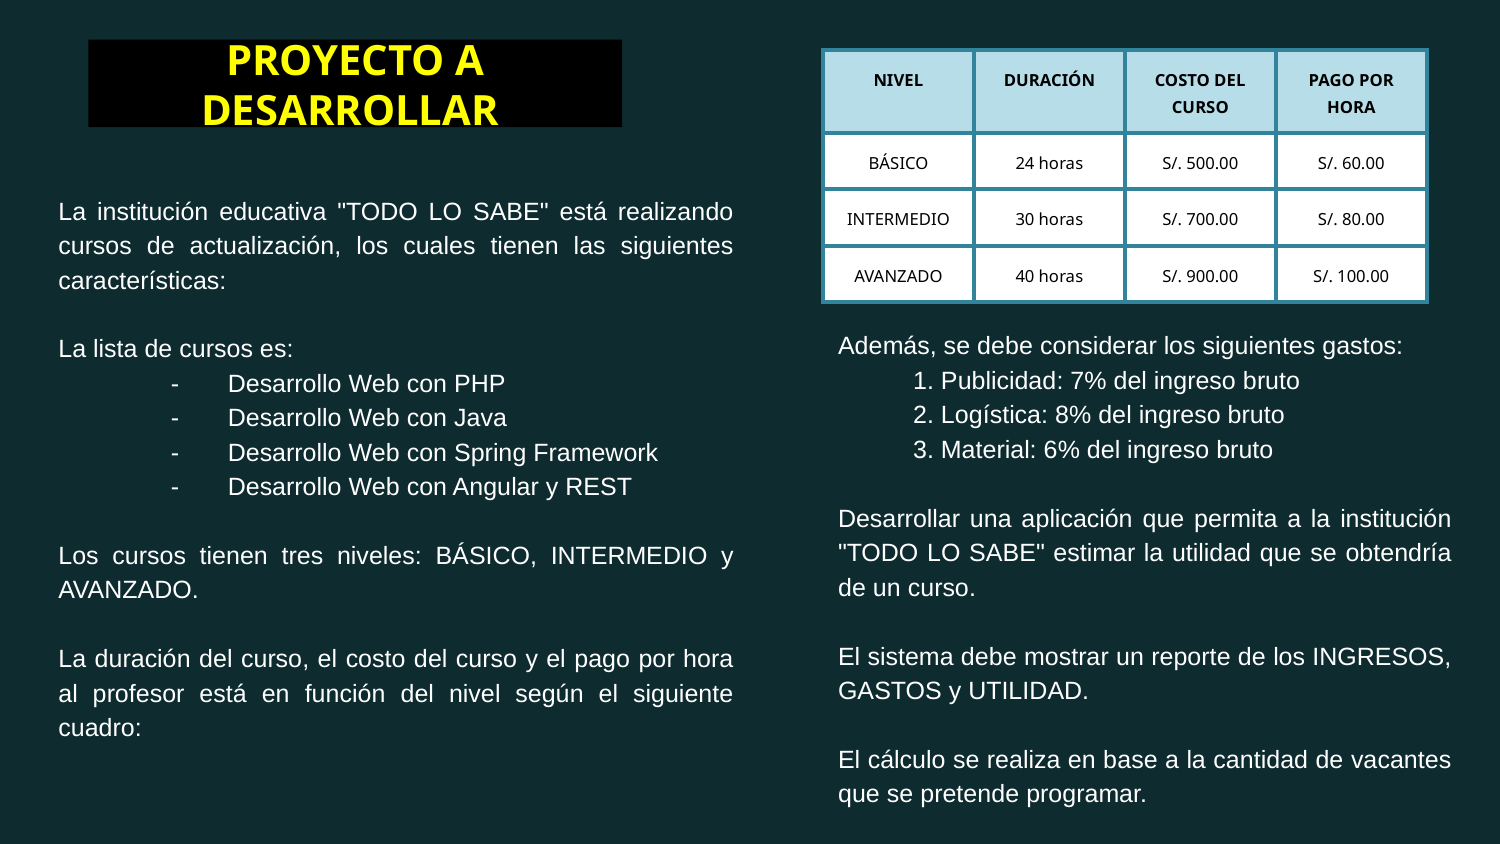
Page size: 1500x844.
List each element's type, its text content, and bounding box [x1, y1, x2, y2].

table_cell S/. 60.00 [1278, 135, 1425, 187]
text_box PROYECTO A DESARROLLAR [88, 39, 623, 128]
table_cell S/. 900.00 [1127, 248, 1274, 300]
table_header COSTO DEL CURSO [1127, 52, 1274, 131]
table_cell S/. 700.00 [1127, 191, 1274, 244]
table_cell INTERMEDIO [825, 191, 972, 244]
table_header NIVEL [825, 52, 972, 131]
text_box Además, se debe considerar los siguientes gastos: 1. Publicidad: 7% del ingreso bruto 2. Logística: 8% del ingreso bruto 3. Material: 6% del ingreso bruto Desarrollar una aplicación que permita a la institución "TODO LO SABE" estimar la utilidad que se obtendría de un curso. El sistema debe mostrar un reporte de los INGRESOS, GASTOS y UTILIDAD. El cálculo se realiza en base a la cantidad de vacantes que se pretende programar. [823, 315, 1468, 808]
table_cell 30 horas [976, 191, 1123, 244]
table_header PAGO POR HORA [1278, 52, 1425, 131]
table_header DURACIÓN [976, 52, 1123, 131]
text_box La institución educativa "TODO LO SABE" está realizando cursos de actualización, los cuales tienen las siguientes características: La lista de cursos es: - Desarrollo Web con PHP - Desarrollo Web con Java - Desarrollo Web con Spring Framework - Desarrollo Web con Angular y REST Los cursos tienen tres niveles: BÁSICO, INTERMEDIO y AVANZADO. La duración del curso, el costo del curso y el pago por hora al profesor está en función del nivel según el siguiente cuadro: [43, 175, 750, 797]
table_cell S/. 80.00 [1278, 191, 1425, 244]
table_cell BÁSICO [825, 135, 972, 187]
table_cell AVANZADO [825, 248, 972, 300]
table_cell S/. 500.00 [1127, 135, 1274, 187]
table_cell 24 horas [976, 135, 1123, 187]
table_cell 40 horas [976, 248, 1123, 300]
table_cell S/. 100.00 [1278, 248, 1425, 300]
